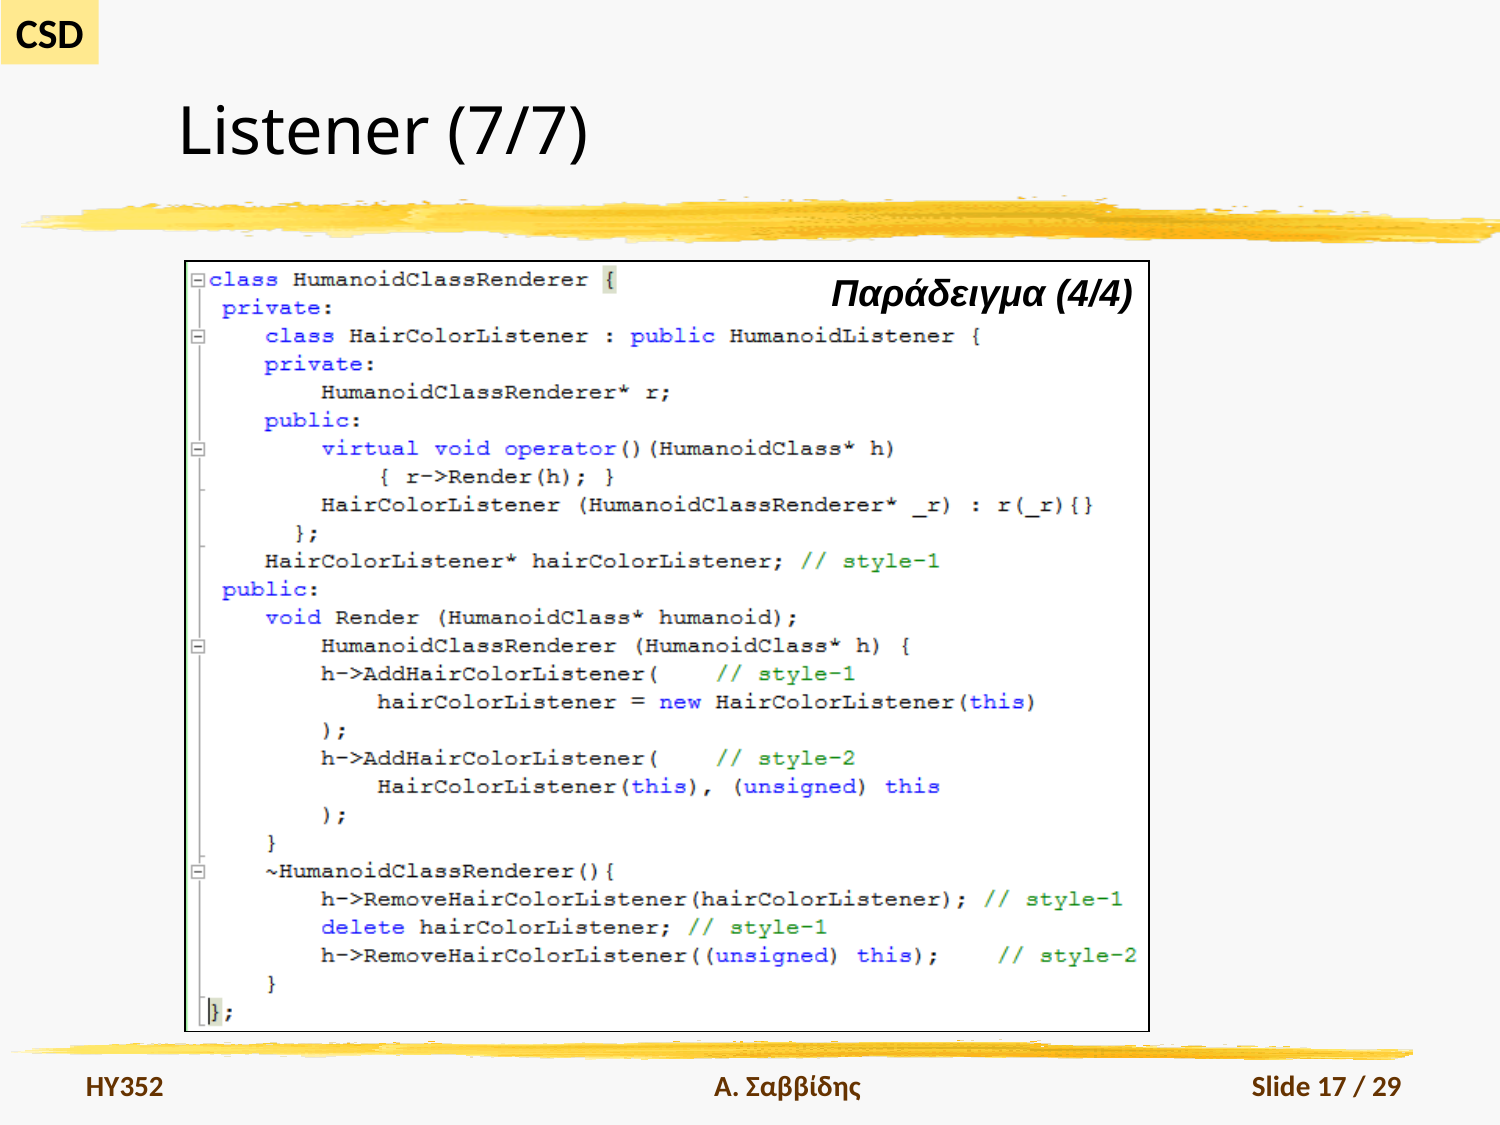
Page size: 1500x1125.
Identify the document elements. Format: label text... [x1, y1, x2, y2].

picture [21, 190, 1500, 254]
slide_number Slide 17 / 29 [1104, 1034, 1417, 1110]
slide_number HY352 [70, 1034, 400, 1110]
picture [1025, 1037, 1104, 1064]
picture [400, 1037, 549, 1064]
picture [185, 261, 1149, 1031]
footer Α. Σαββίδης [549, 1038, 1025, 1110]
title Listener (7/7) [162, 24, 1500, 175]
picture [11, 1037, 70, 1064]
